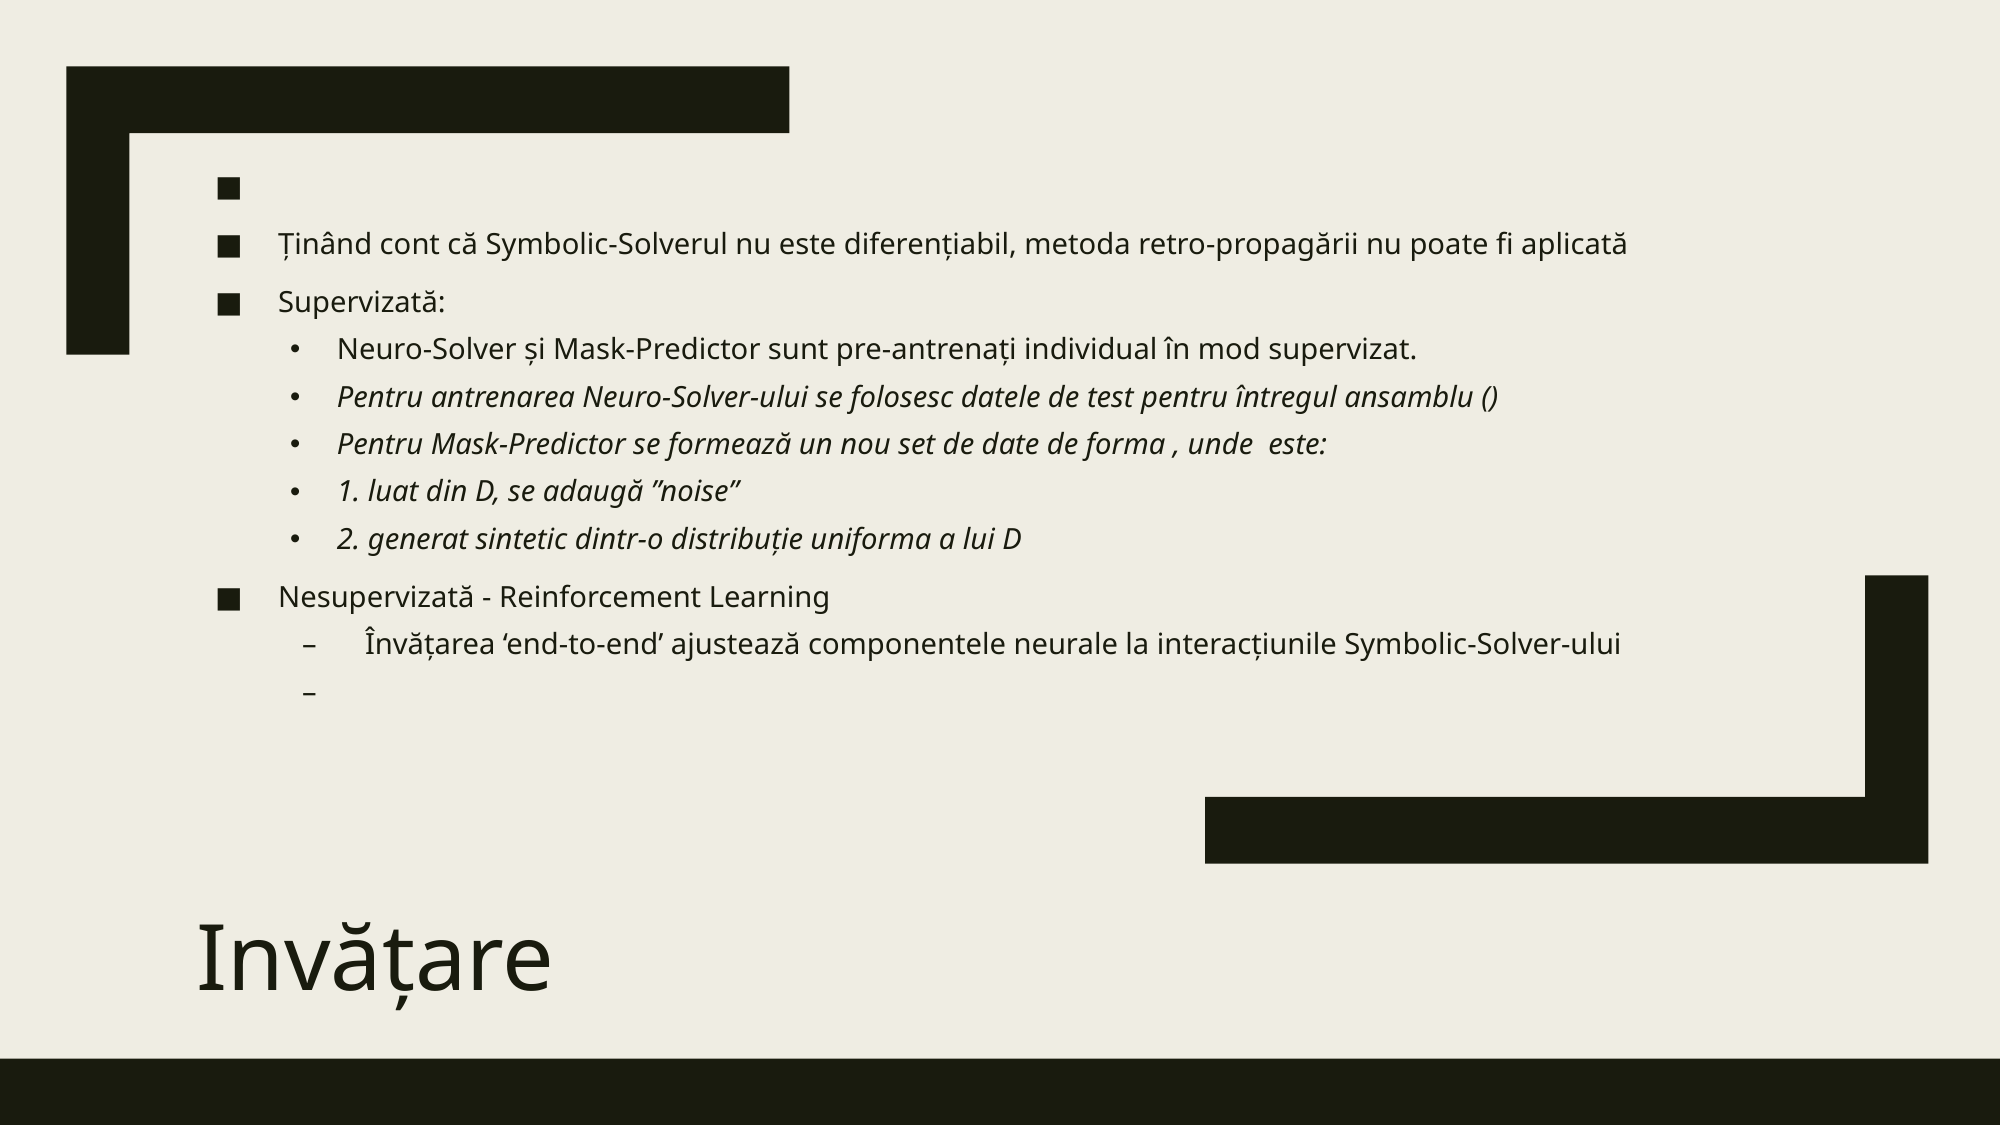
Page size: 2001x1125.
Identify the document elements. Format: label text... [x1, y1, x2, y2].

text_box [0, 1056, 2000, 1125]
title Invățare [181, 889, 1800, 1032]
text_box [0, 0, 2000, 1056]
text_box [1205, 575, 1929, 864]
text_box [66, 66, 790, 355]
